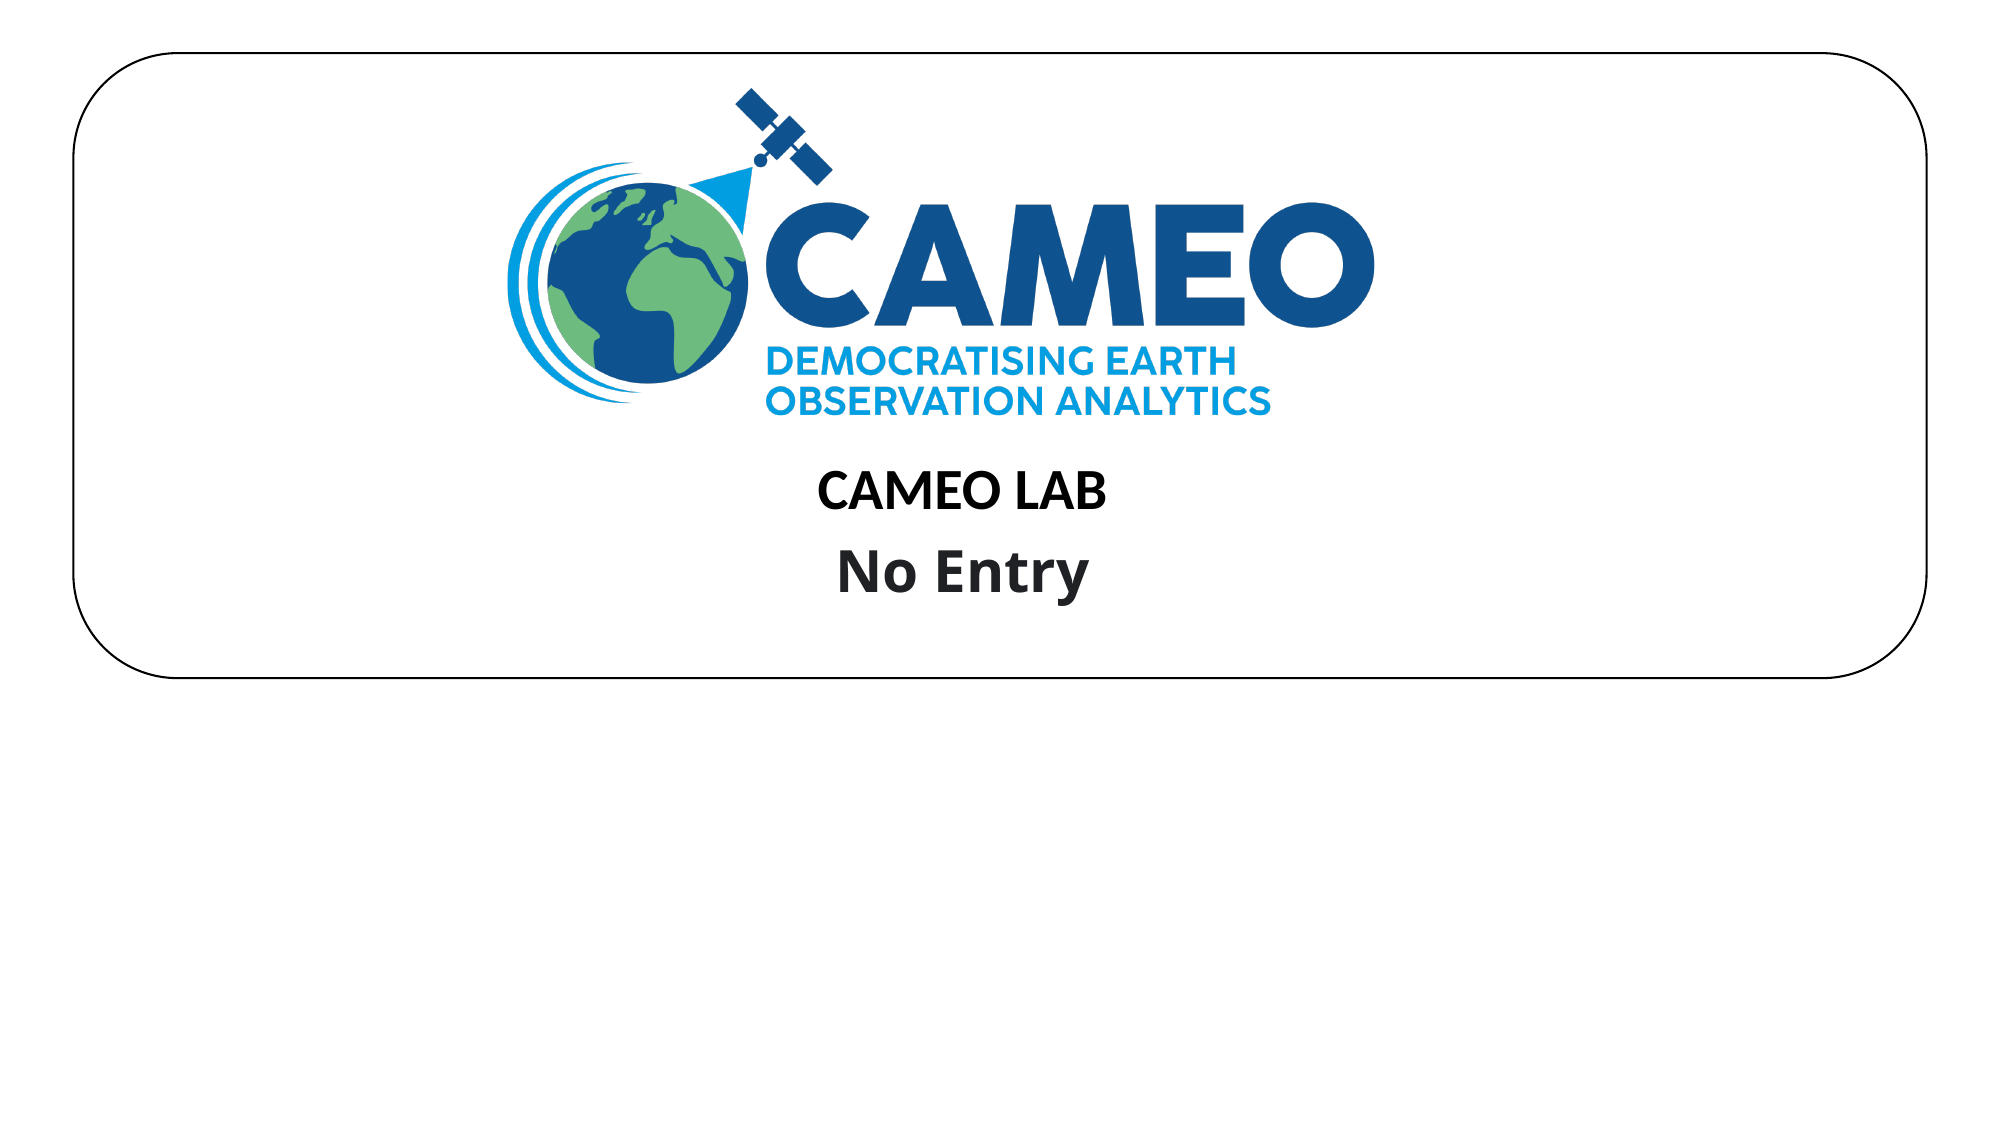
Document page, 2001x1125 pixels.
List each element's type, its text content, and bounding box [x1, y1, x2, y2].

text_box [72, 52, 1928, 680]
subtitle CAMEO LAB No Entry [190, 451, 1735, 631]
picture [495, 78, 1386, 427]
